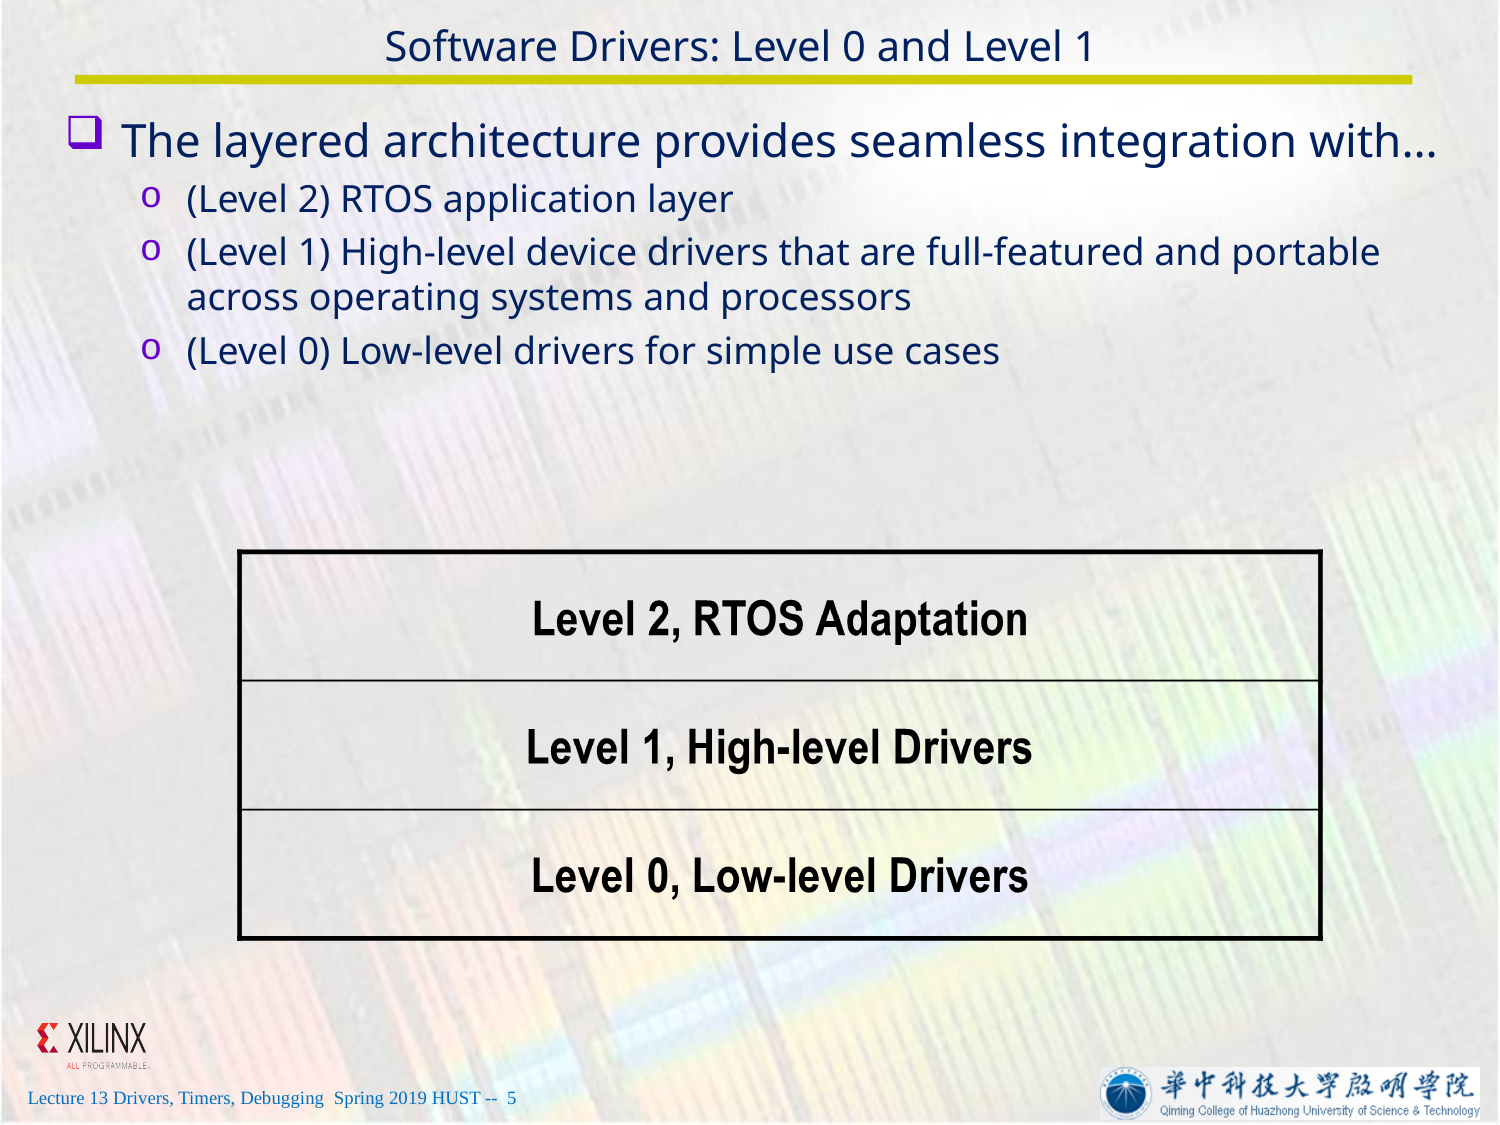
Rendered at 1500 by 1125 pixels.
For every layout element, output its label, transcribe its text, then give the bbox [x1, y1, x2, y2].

picture [0, 0, 1500, 1125]
list The layered architecture provides seamless integration with… (Level 2) RTOS application layer (Level 1) High-level device drivers that are full-featured and portable across operating systems and processors (Level 0) Low-level drivers for simple use cases [50, 104, 1488, 1049]
title Software Drivers: Level 0 and Level 1 [28, 17, 1454, 64]
